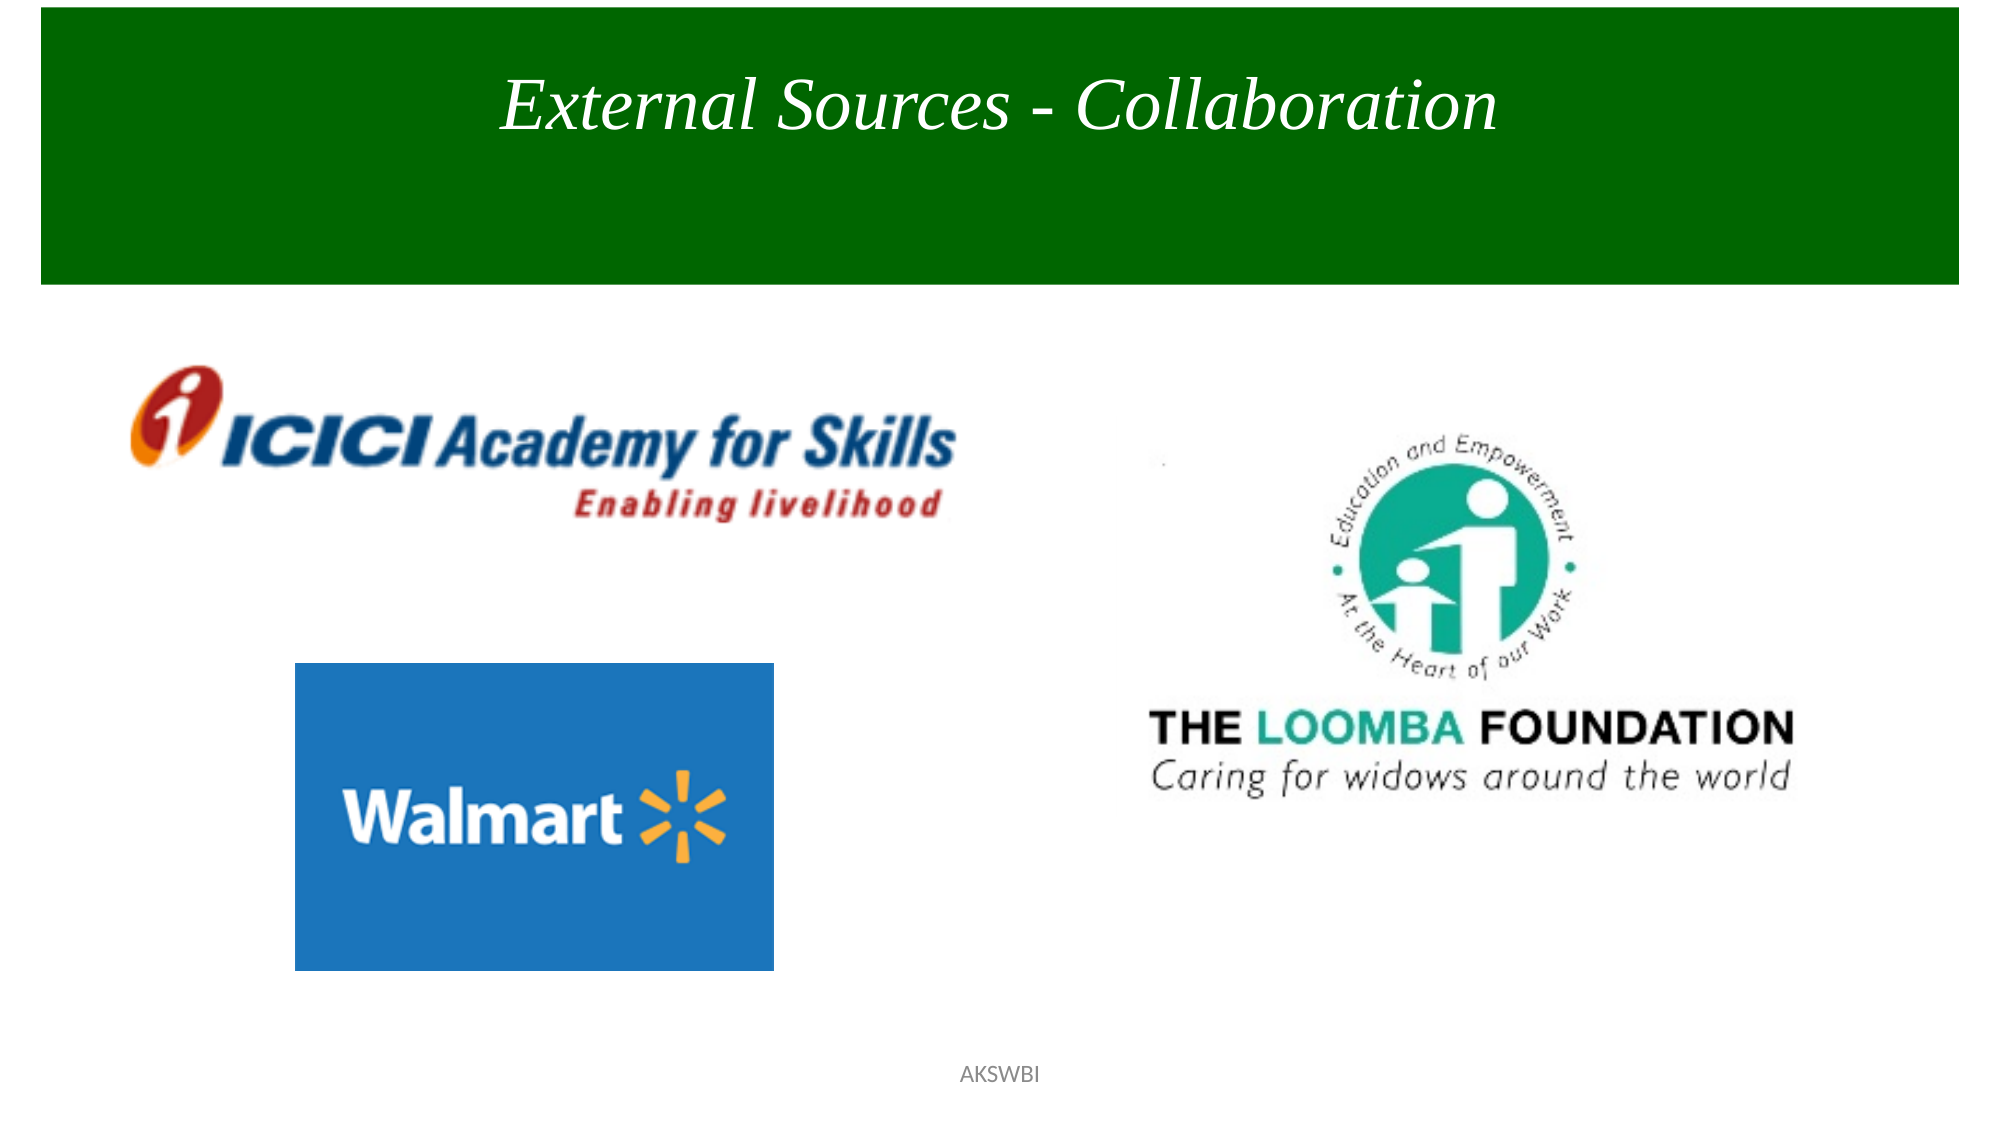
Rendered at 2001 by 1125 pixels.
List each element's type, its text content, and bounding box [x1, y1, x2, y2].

footer AKSWBI [662, 1042, 1338, 1103]
text_box External Sources - Collaboration [41, 7, 1959, 285]
picture [1115, 416, 1826, 818]
picture [295, 663, 774, 971]
picture [106, 363, 963, 527]
